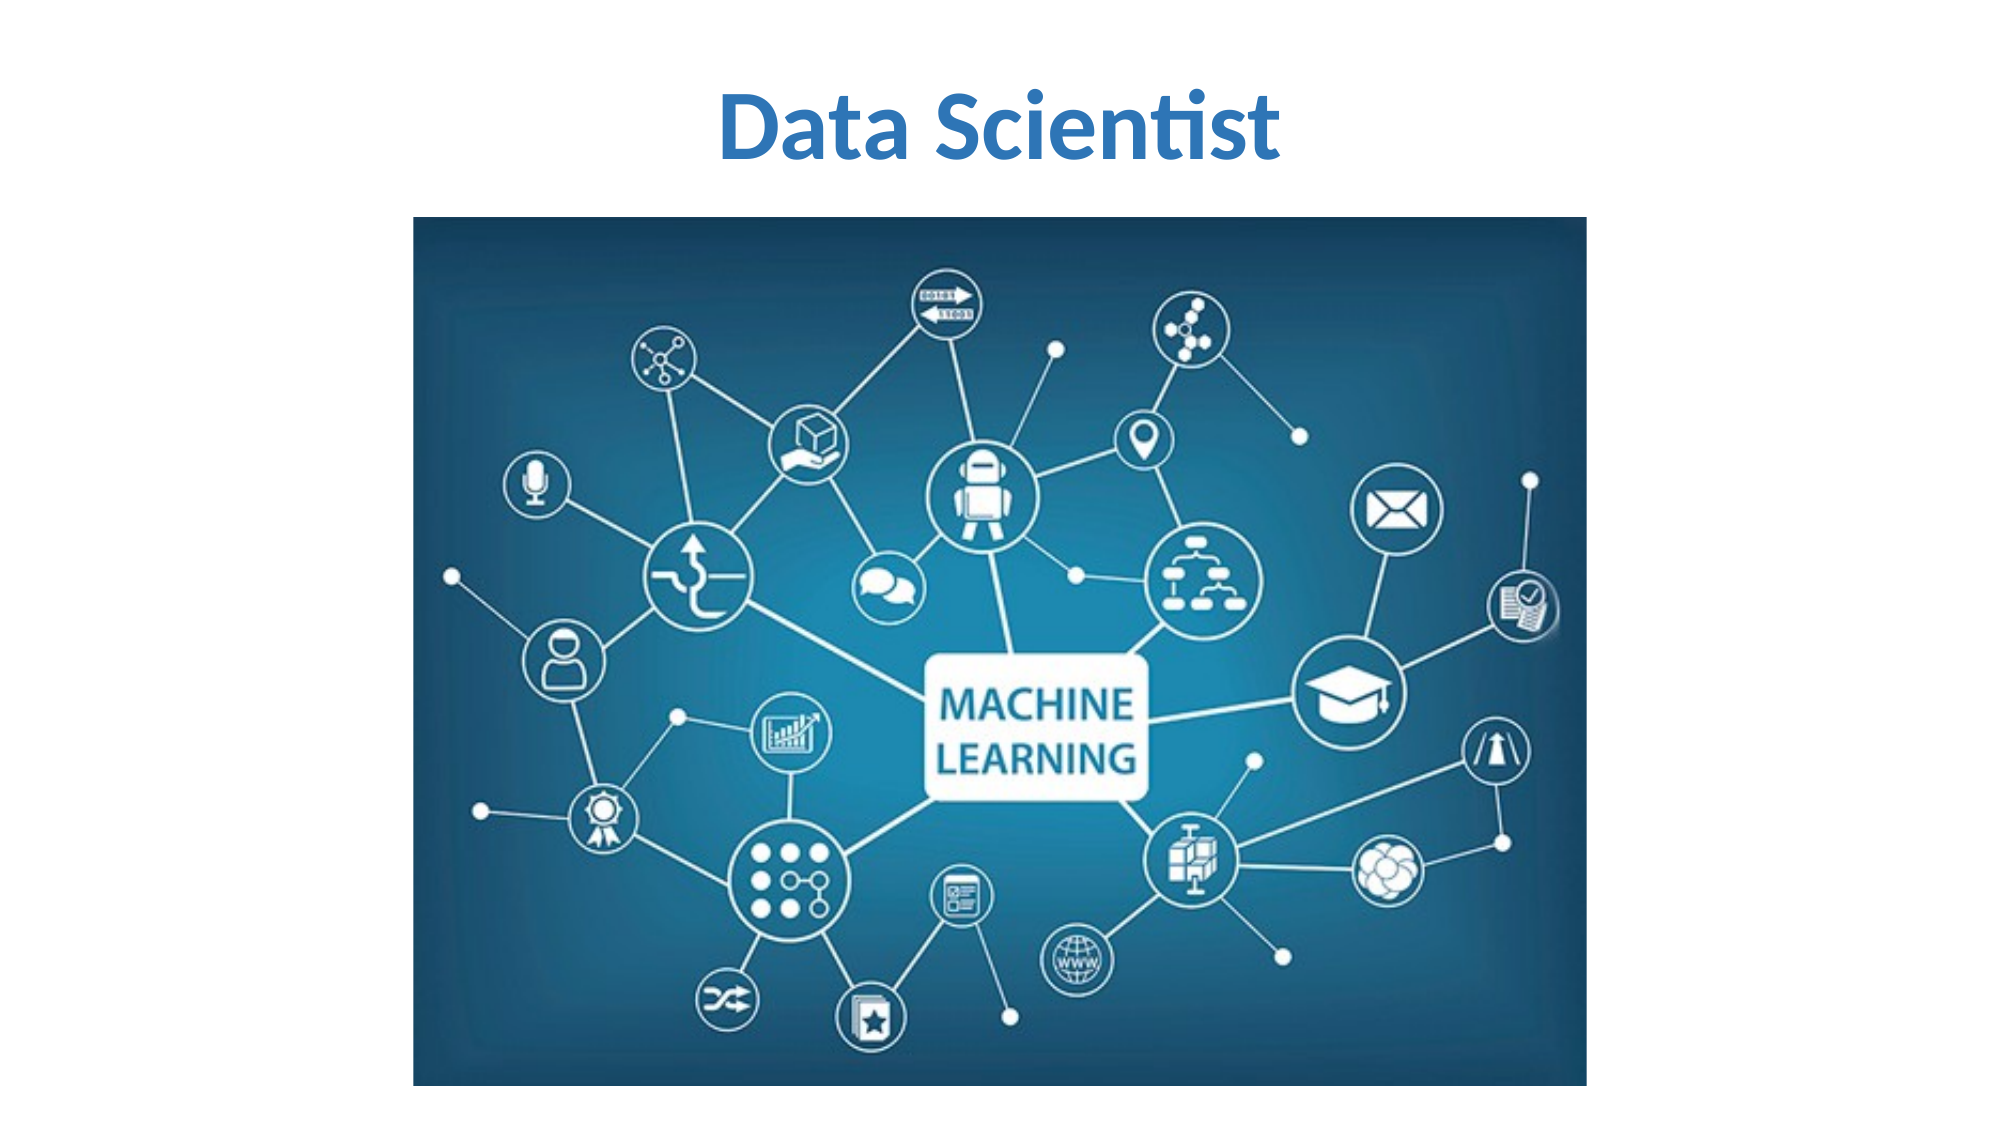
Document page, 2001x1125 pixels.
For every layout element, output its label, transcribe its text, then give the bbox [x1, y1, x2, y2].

picture [413, 217, 1587, 1086]
text_box Data Scientist [699, 37, 1301, 217]
